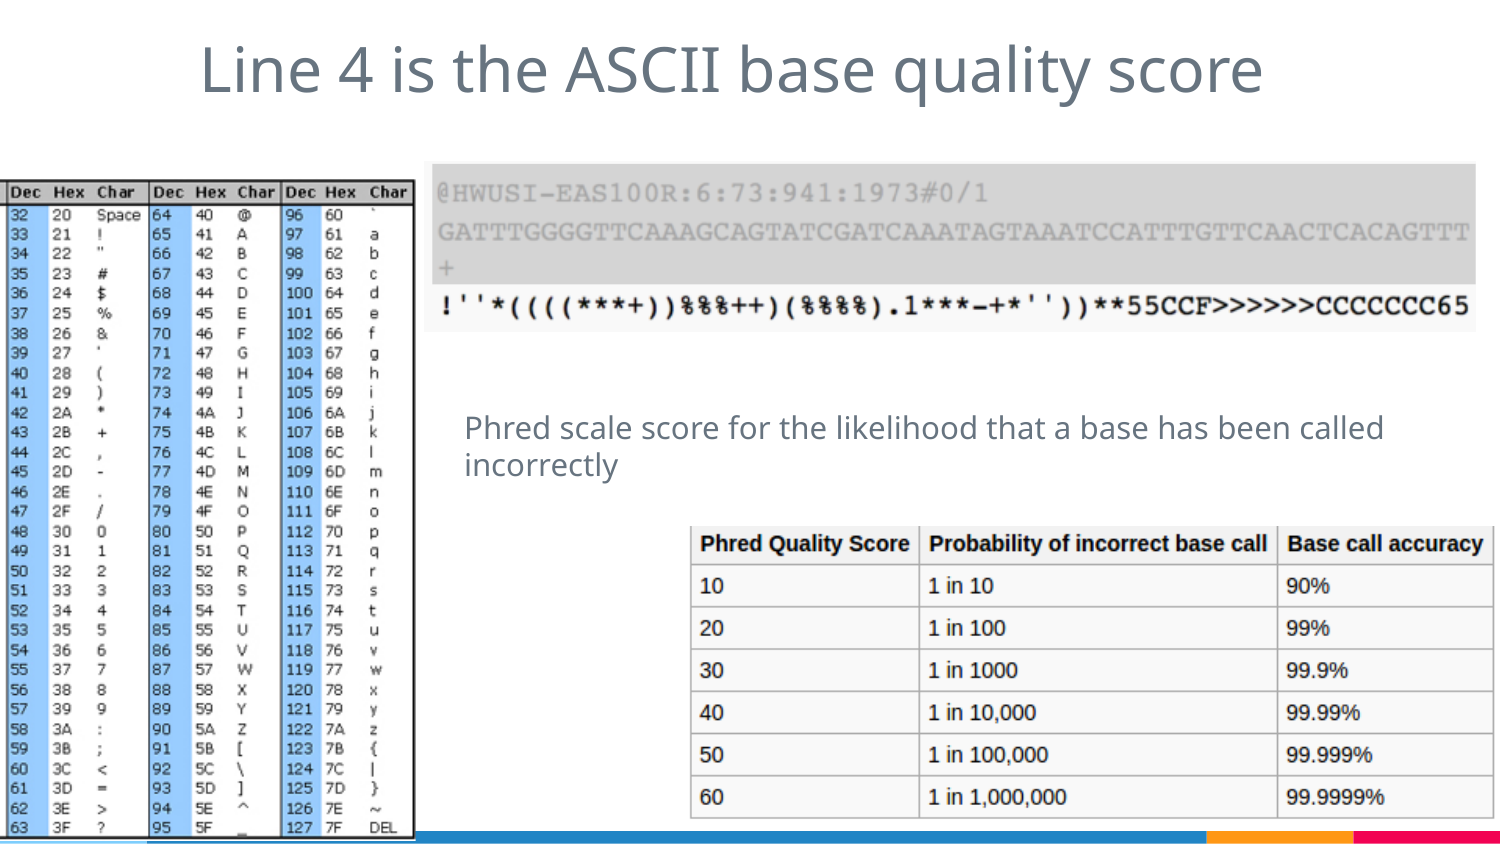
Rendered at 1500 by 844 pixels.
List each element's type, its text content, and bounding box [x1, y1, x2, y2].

picture [681, 526, 1500, 830]
picture [423, 161, 1476, 333]
text_box Phred scale score for the likelihood that a base has been called incorrectly [449, 391, 1500, 500]
list Line 4 is the ASCII base quality score [184, 15, 1500, 136]
picture [0, 177, 416, 841]
